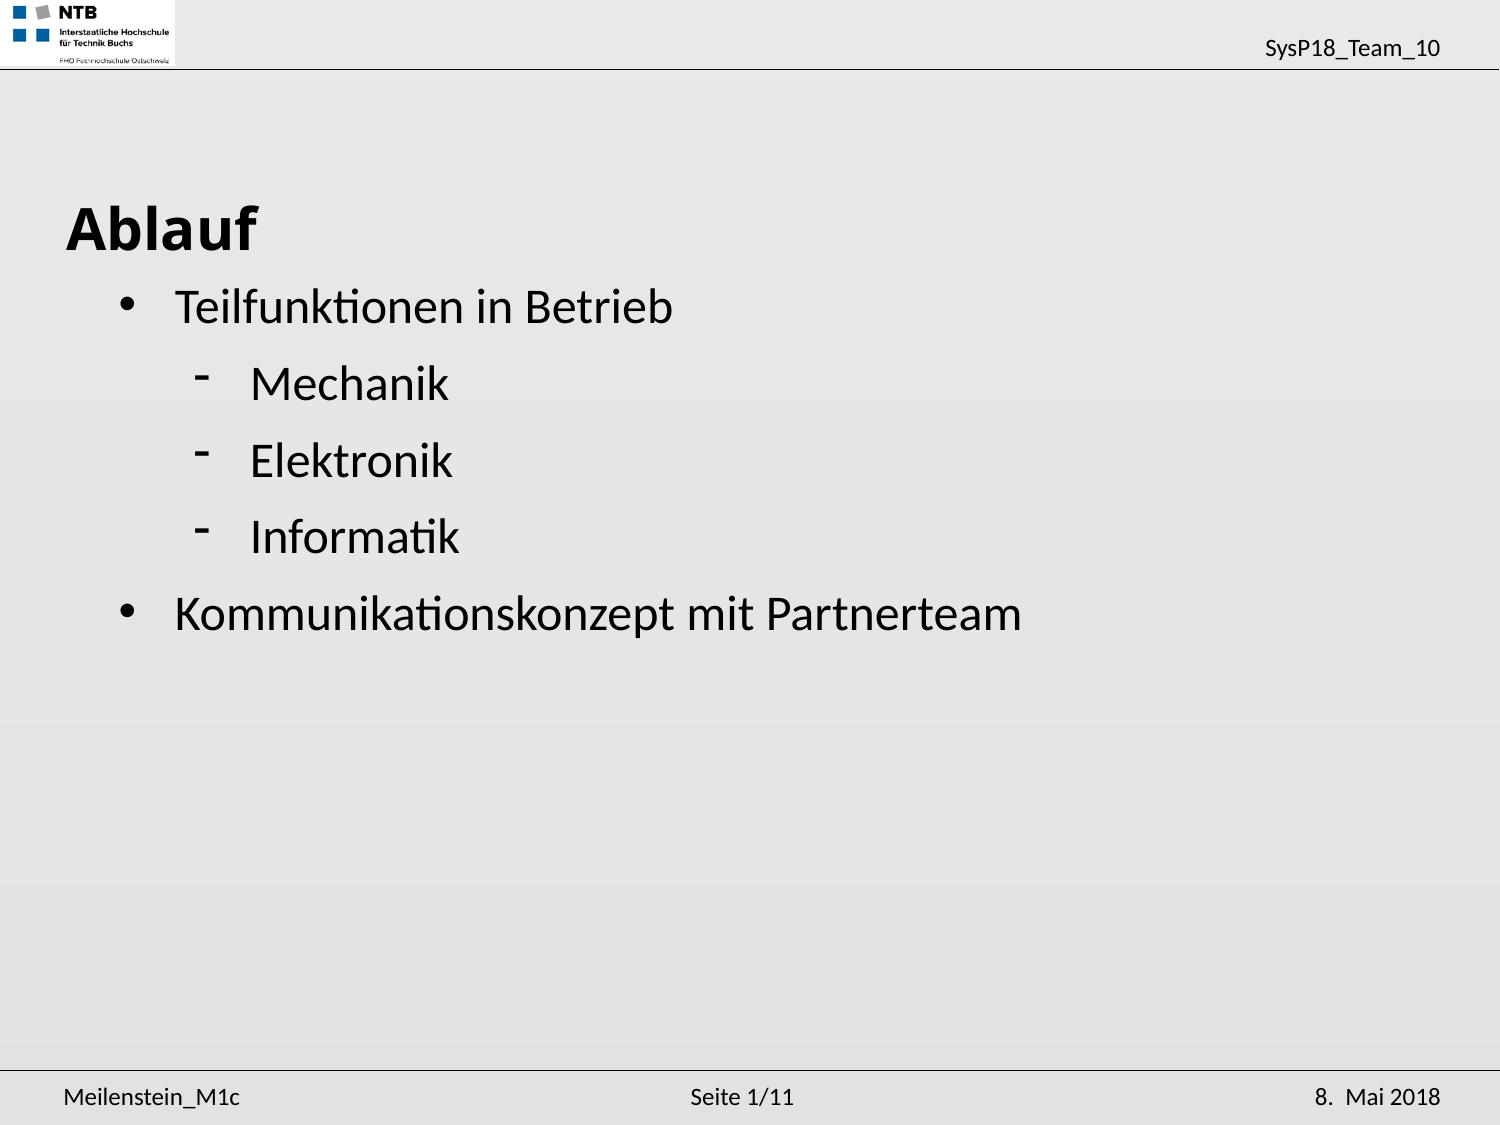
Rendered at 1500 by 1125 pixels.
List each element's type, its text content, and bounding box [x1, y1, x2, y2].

picture [0, 0, 175, 67]
text_box Seite 1/11 [595, 1073, 891, 1118]
text_box Meilenstein_M1c [48, 1073, 256, 1118]
text_box Teilfunktionen in Betrieb Mechanik Elektronik Informatik Kommunikationskonzept mit Partnerteam [103, 266, 1132, 725]
text_box SysP18_Team_10 [1250, 23, 1456, 69]
text_box Ablauf [51, 184, 625, 270]
text_box 8. Mai 2018 [1299, 1073, 1456, 1118]
